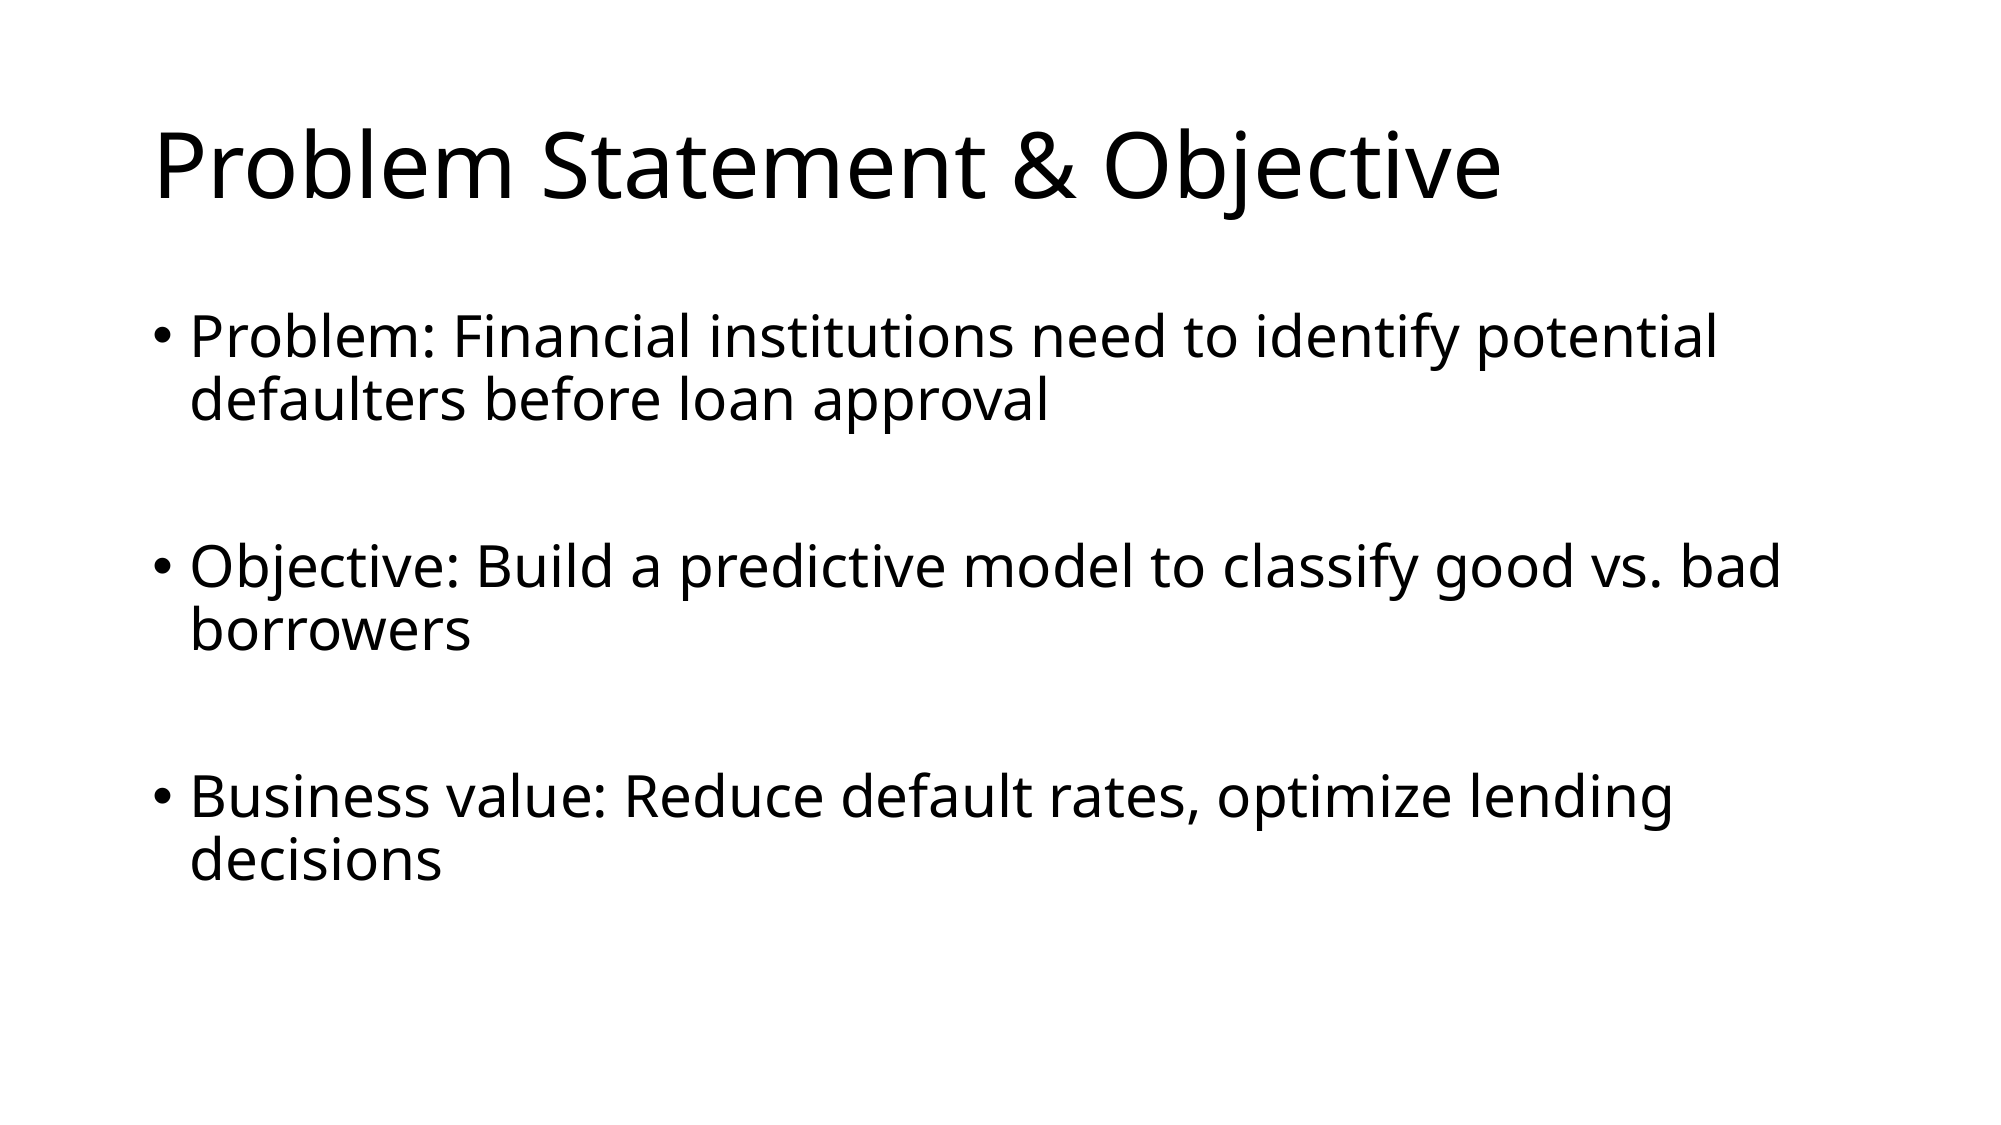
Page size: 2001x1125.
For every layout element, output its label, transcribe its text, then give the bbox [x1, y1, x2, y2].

list Problem: Financial institutions need to identify potential defaulters before loan approval Objective: Build a predictive model to classify good vs. bad borrowers Business value: Reduce default rates, optimize lending decisions [137, 299, 1863, 1014]
title Problem Statement & Objective [137, 59, 1863, 278]
